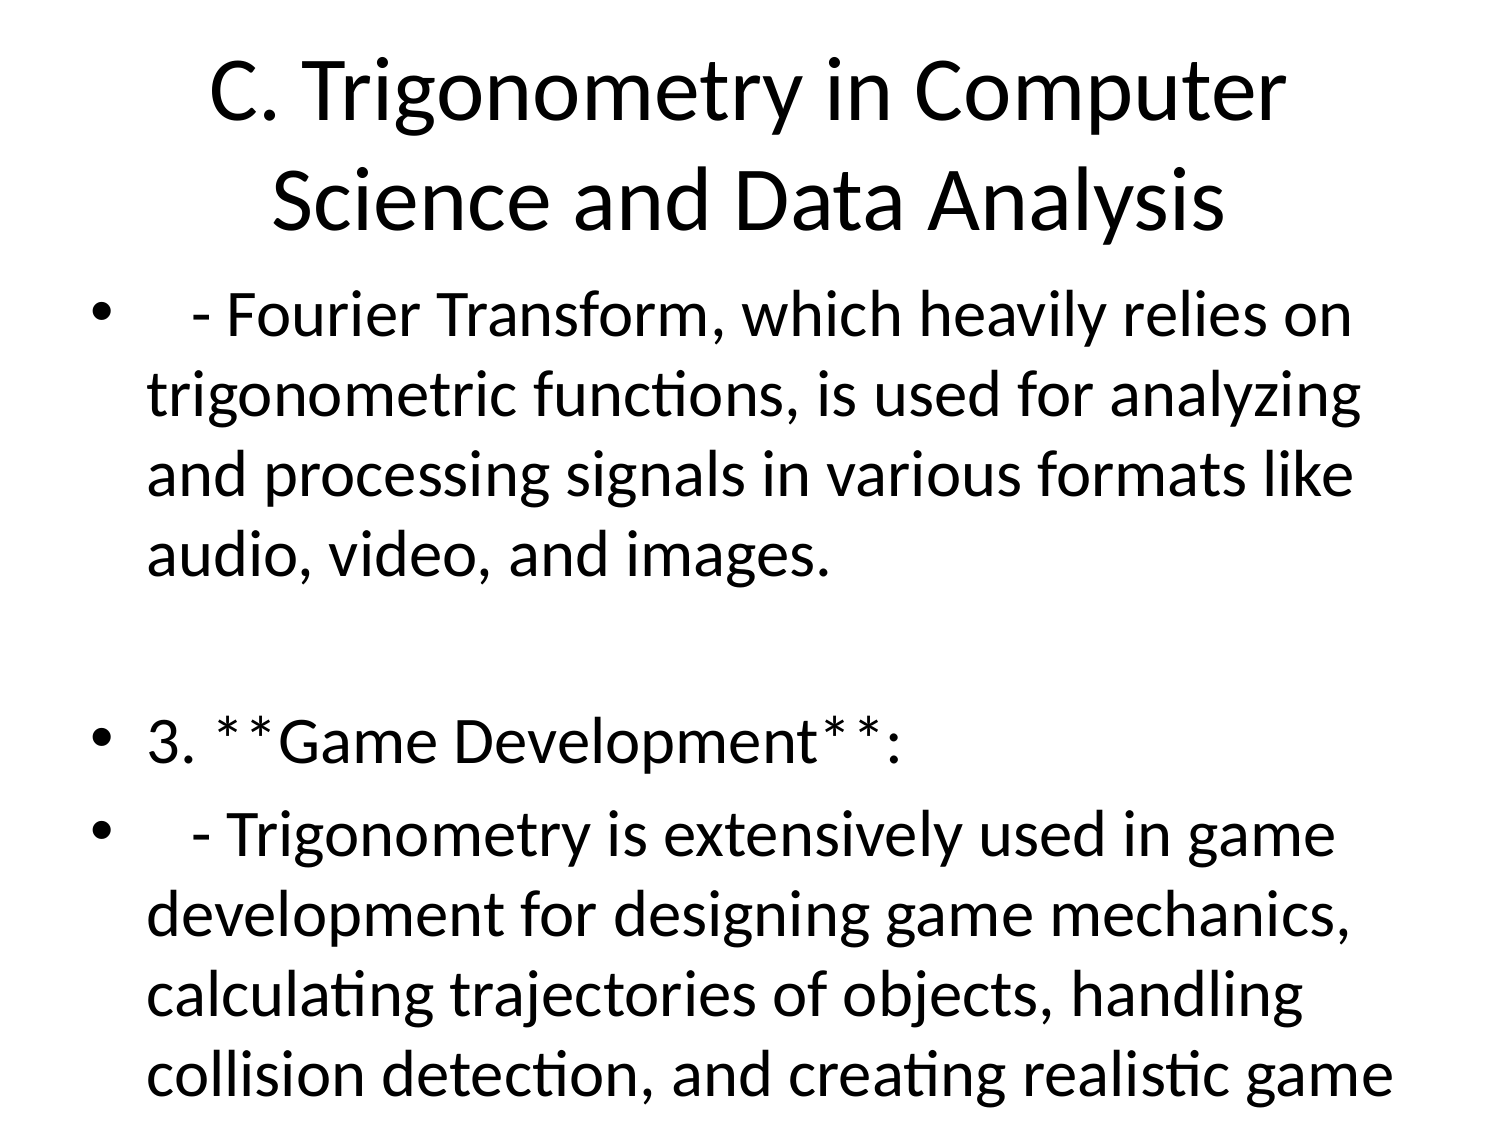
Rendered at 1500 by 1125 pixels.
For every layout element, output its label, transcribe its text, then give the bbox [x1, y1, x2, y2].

title C. Trigonometry in Computer Science and Data Analysis [75, 45, 1425, 233]
list - Fourier Transform, which heavily relies on trigonometric functions, is used for analyzing and processing signals in various formats like audio, video, and images. 3. **Game Development**: - Trigonometry is extensively used in game development for designing game mechanics, calculating trajectories of objects, handling collision detection, and creating realistic game environments. - Achieving lifelike animations, physics simulations, and immersive gameplay experiences in games often require advanced trigonometric calculations. 4. **Data Analysis**: - Trigonometry is used in data analysis to study periodic phenomena, analyze cyclical patterns, and model seasonal trends in time series data. [75, 262, 1425, 1005]
